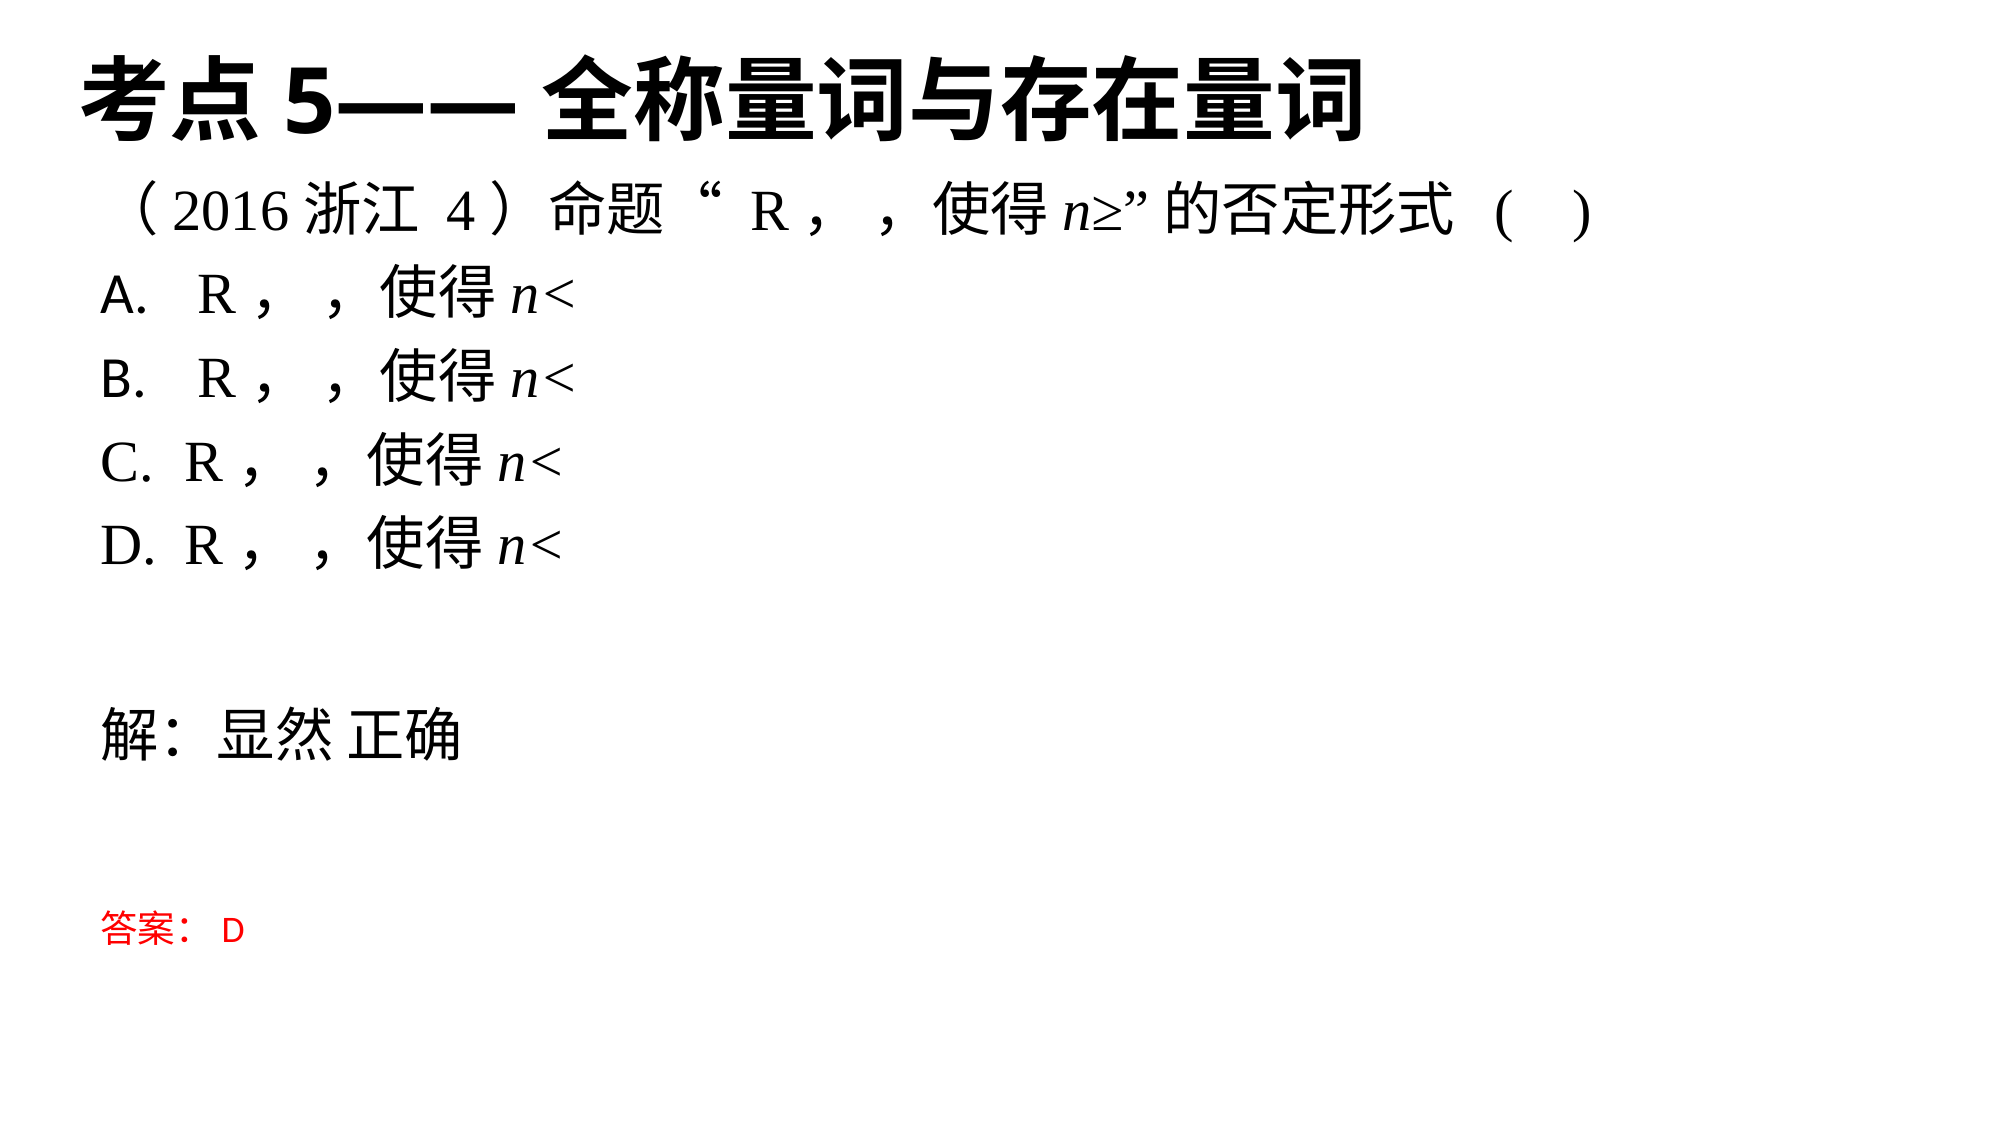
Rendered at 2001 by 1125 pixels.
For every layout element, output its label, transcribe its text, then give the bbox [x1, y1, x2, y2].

title 考点5——全称量词与存在量词 [63, 0, 1789, 214]
text_box 答案：D [85, 897, 365, 958]
